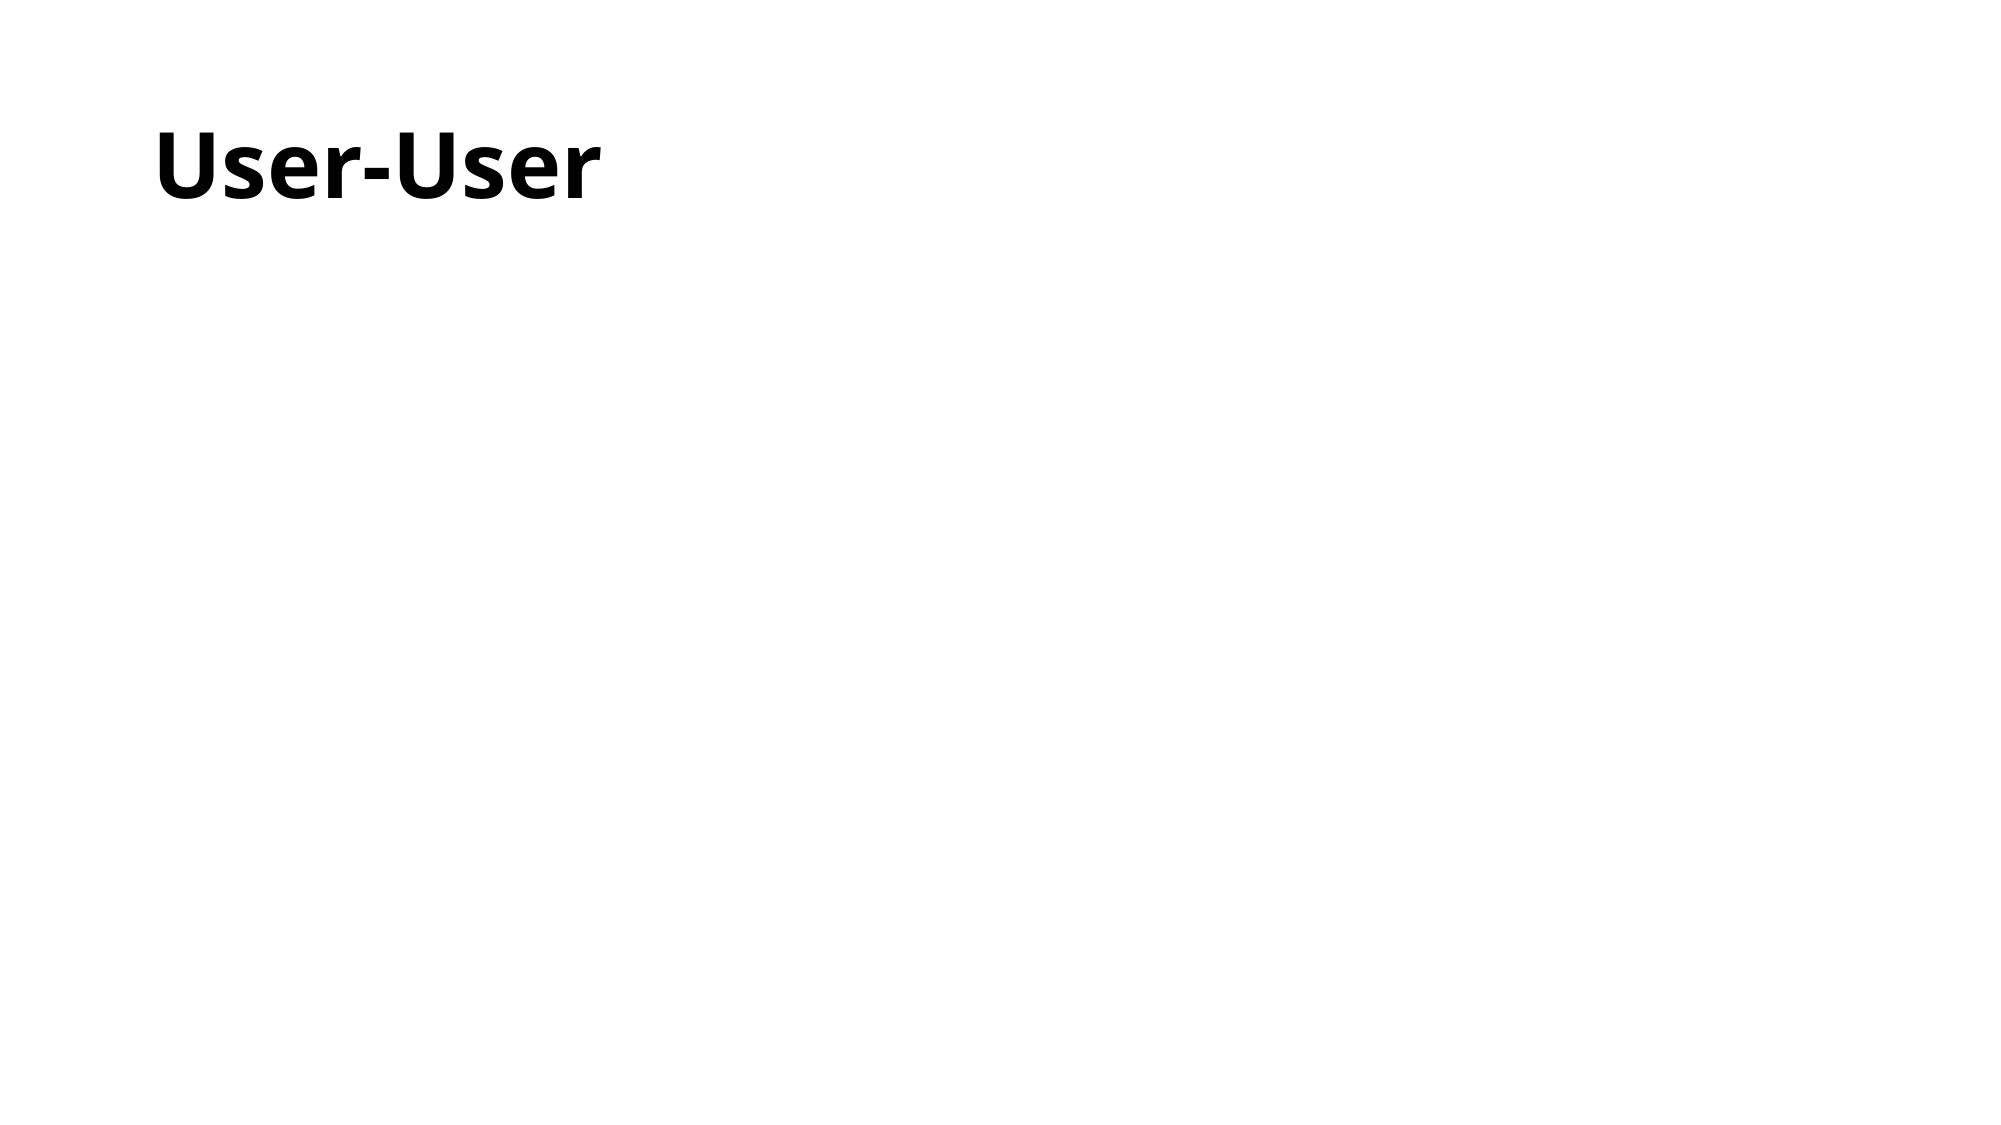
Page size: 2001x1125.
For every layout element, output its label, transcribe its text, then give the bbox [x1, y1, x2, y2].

title User-User [137, 59, 1863, 278]
